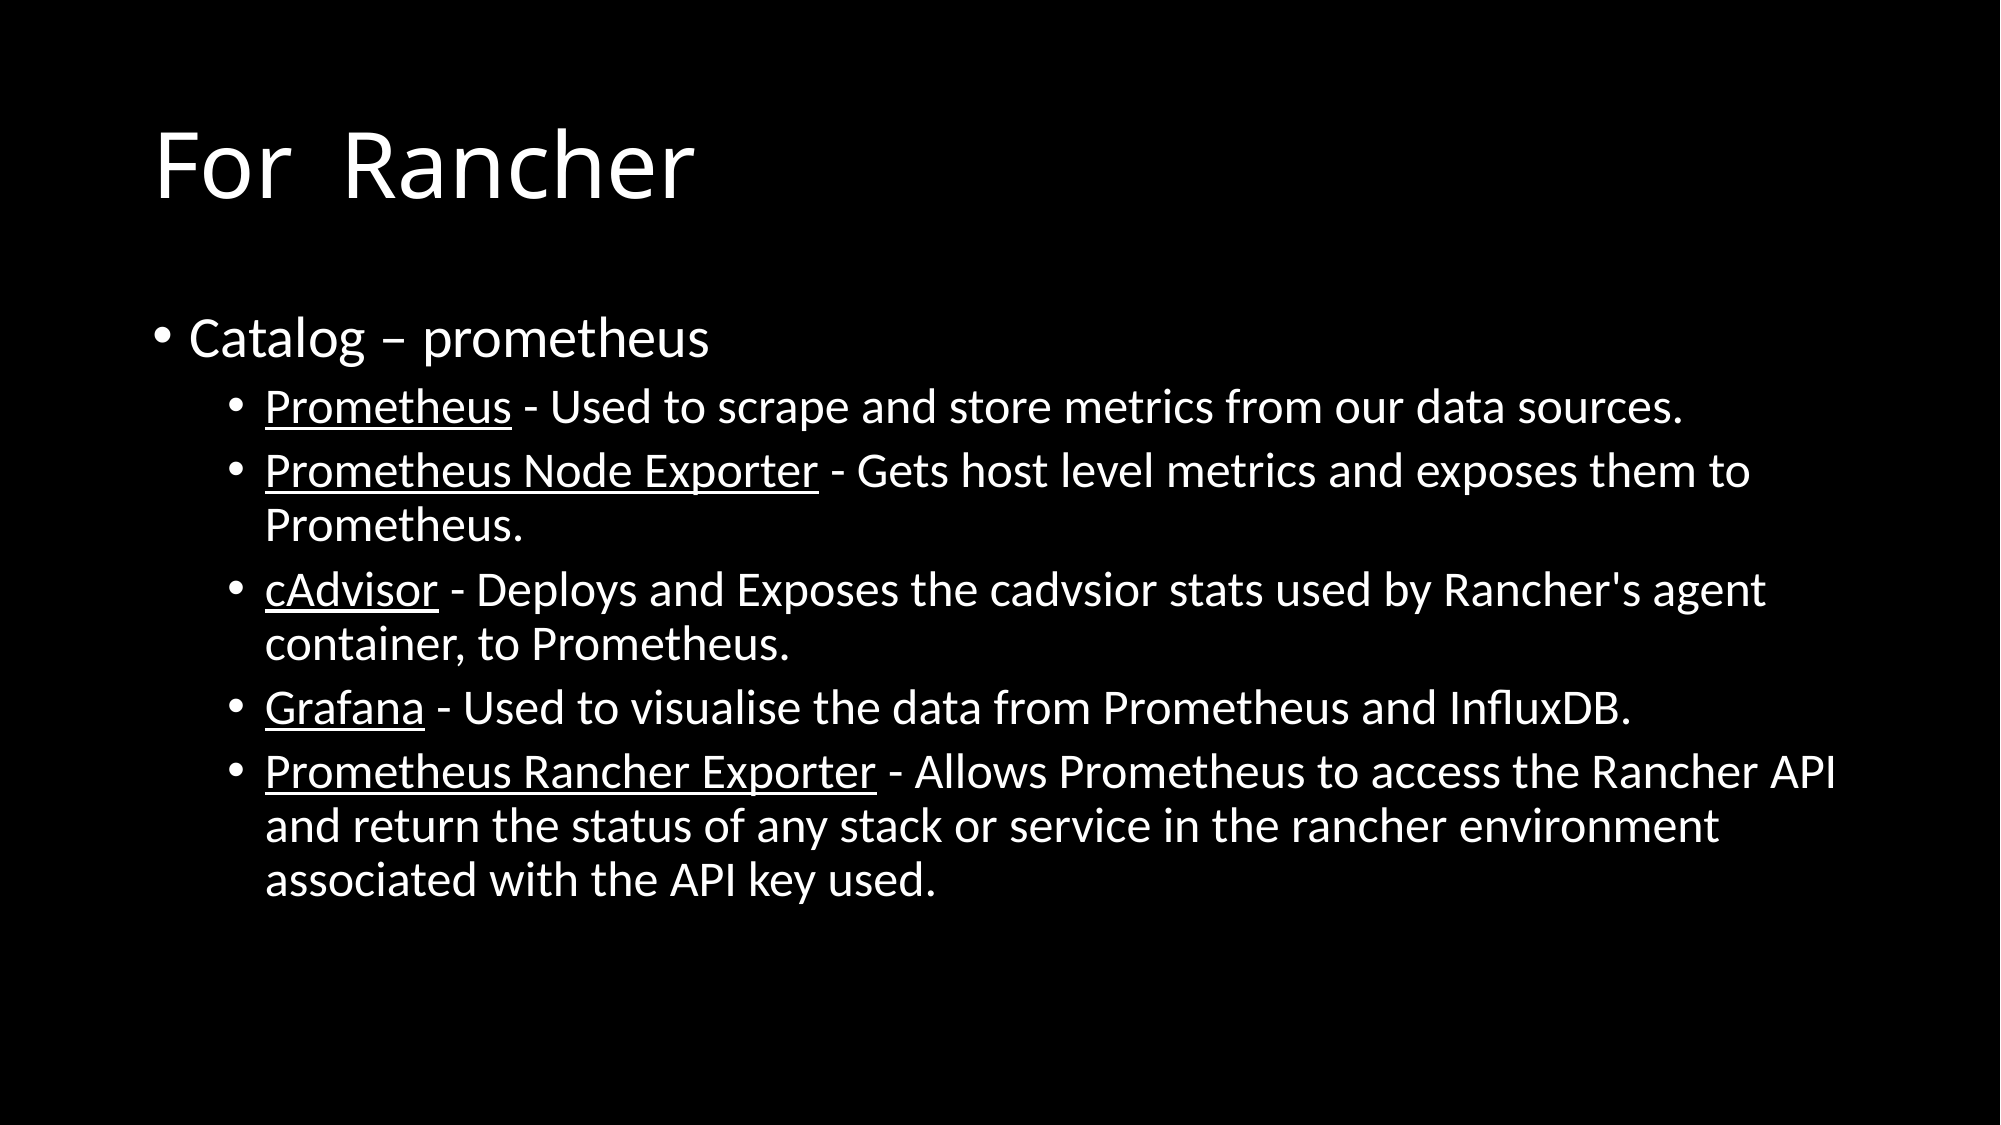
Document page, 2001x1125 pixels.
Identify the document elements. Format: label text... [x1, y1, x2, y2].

title For Rancher [137, 59, 1863, 278]
list Catalog – prometheus Prometheus - Used to scrape and store metrics from our data sources. Prometheus Node Exporter - Gets host level metrics and exposes them to Prometheus. cAdvisor - Deploys and Exposes the cadvsior stats used by Rancher's agent container, to Prometheus. Grafana - Used to visualise the data from Prometheus and InfluxDB. Prometheus Rancher Exporter - Allows Prometheus to access the Rancher API and return the status of any stack or service in the rancher environment associated with the API key used. [137, 299, 1863, 1014]
